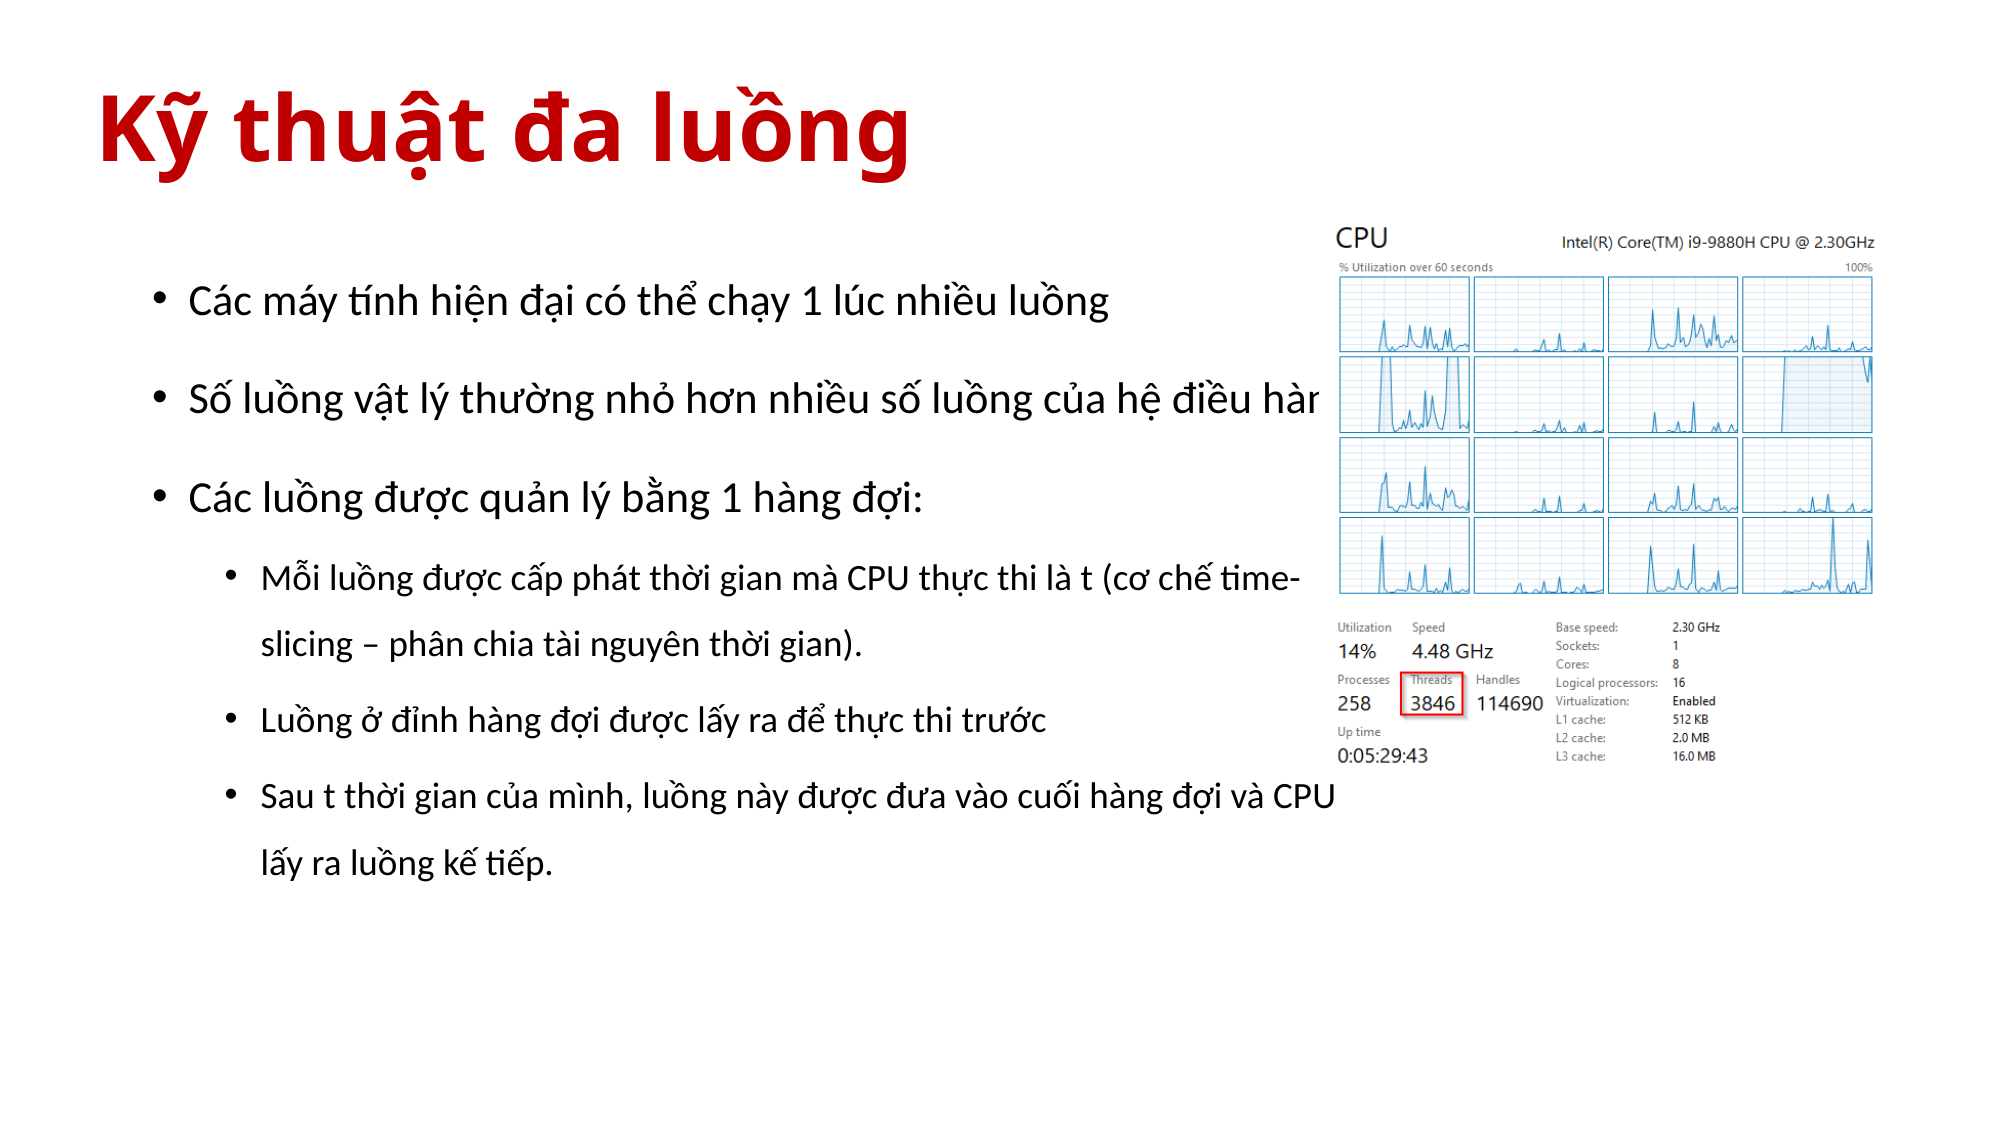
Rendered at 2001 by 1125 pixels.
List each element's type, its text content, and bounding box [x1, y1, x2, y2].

picture [1319, 213, 1895, 778]
title Kỹ thuật đa luồng [95, 65, 1821, 202]
list Các máy tính hiện đại có thể chạy 1 lúc nhiều luồng Số luồng vật lý thường nhỏ hơn nhiều số luồng của hệ điều hành Các luồng được quản lý bằng 1 hàng đợi: Mỗi luồng được cấp phát thời gian mà CPU thực thi là t (cơ chế time-slicing – phân chia tài nguyên thời gian). Luồng ở đỉnh hàng đợi được lấy ra để thực thi trước Sau t thời gian của mình, luồng này được đưa vào cuối hàng đợi và CPU lấy ra luồng kế tiếp. [137, 236, 1375, 951]
